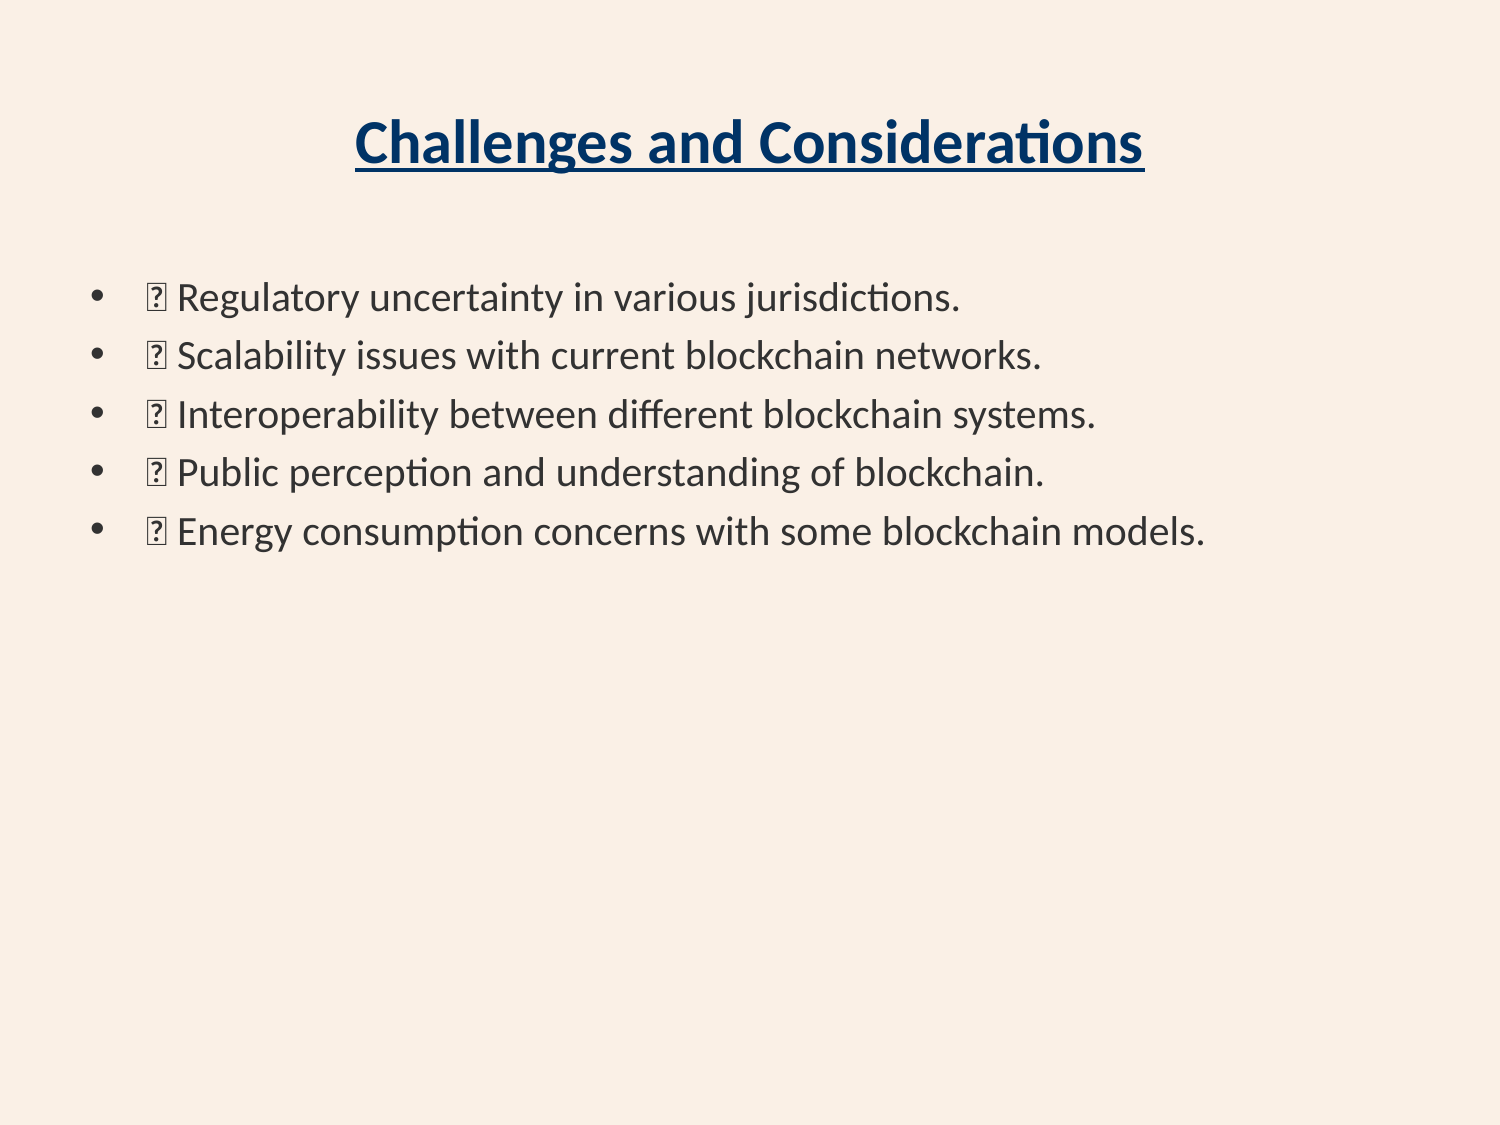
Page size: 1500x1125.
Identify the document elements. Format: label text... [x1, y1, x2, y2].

list 💡 Regulatory uncertainty in various jurisdictions. 💡 Scalability issues with current blockchain networks. 💡 Interoperability between different blockchain systems. 💡 Public perception and understanding of blockchain. 💡 Energy consumption concerns with some blockchain models. [75, 262, 1425, 1005]
title Challenges and Considerations [75, 45, 1425, 233]
